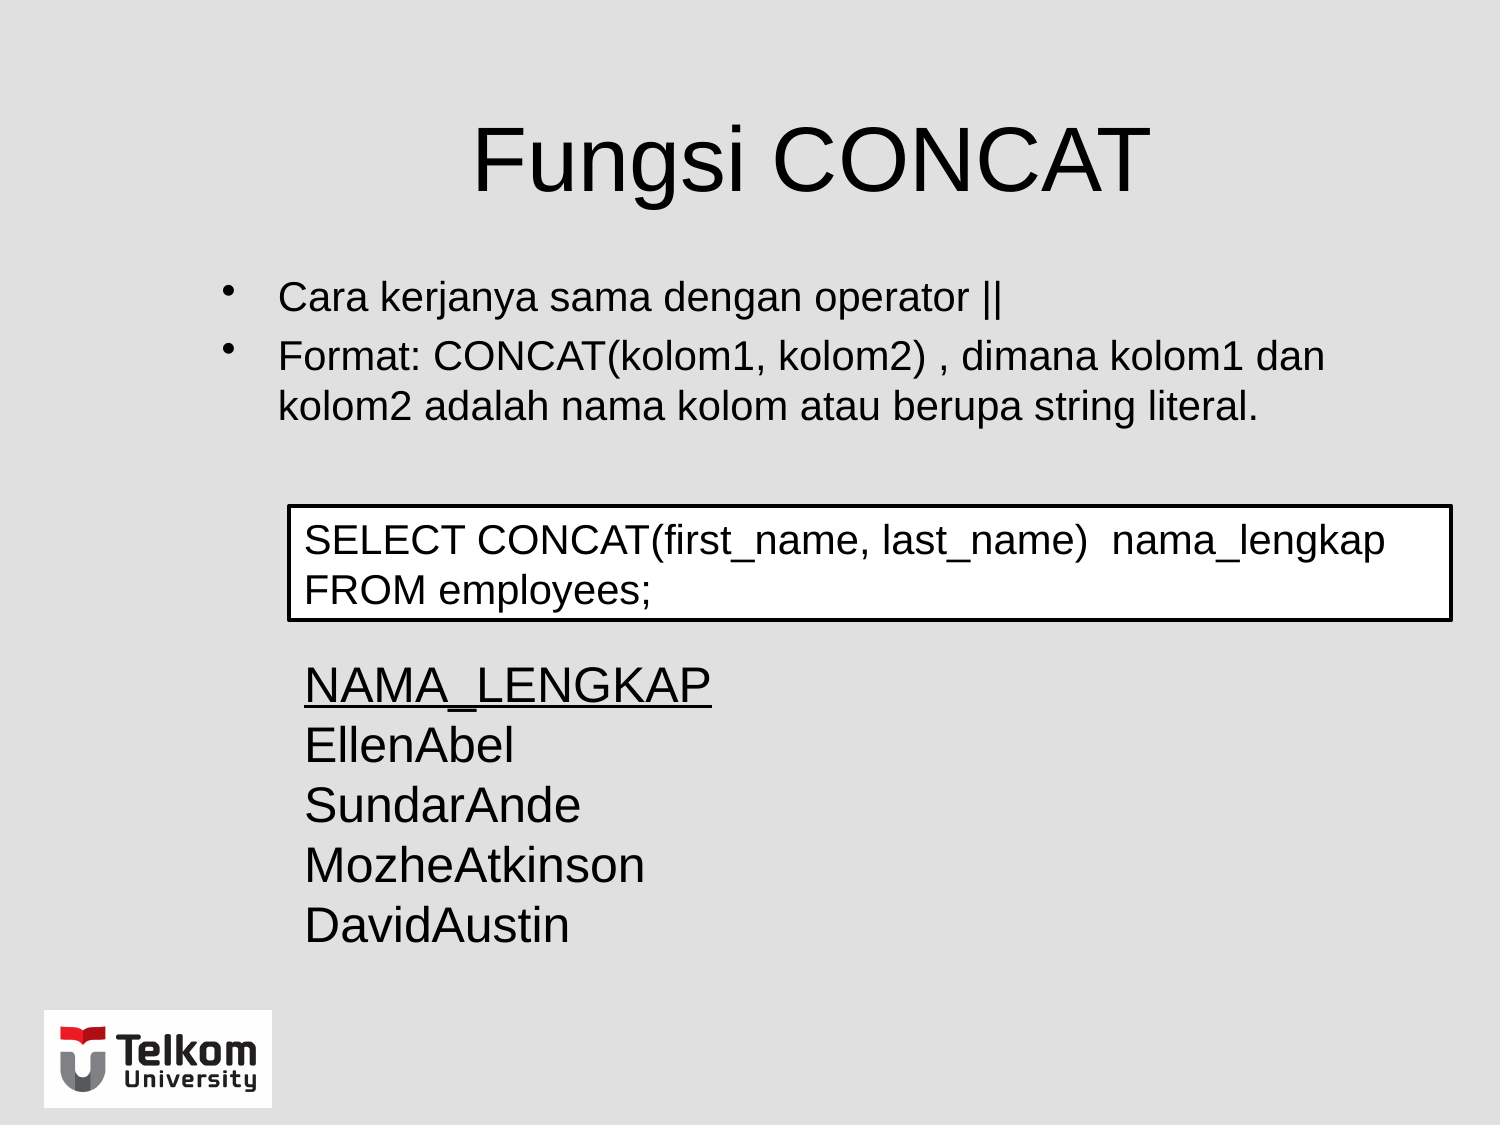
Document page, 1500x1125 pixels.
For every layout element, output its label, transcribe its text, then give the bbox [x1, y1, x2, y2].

list Cara kerjanya sama dengan operator || Format: CONCAT(kolom1, kolom2) , dimana kolom1 dan kolom2 adalah nama kolom atau berupa string literal. [206, 262, 1425, 528]
text_box SELECT CONCAT(first_name, last_name) nama_lengkap FROM employees; [287, 504, 1453, 622]
picture [44, 1010, 272, 1108]
text_box NAMA_LENGKAP EllenAbel SundarAnde MozheAtkinson DavidAustin [289, 645, 1434, 960]
title Fungsi CONCAT [208, 102, 1416, 209]
